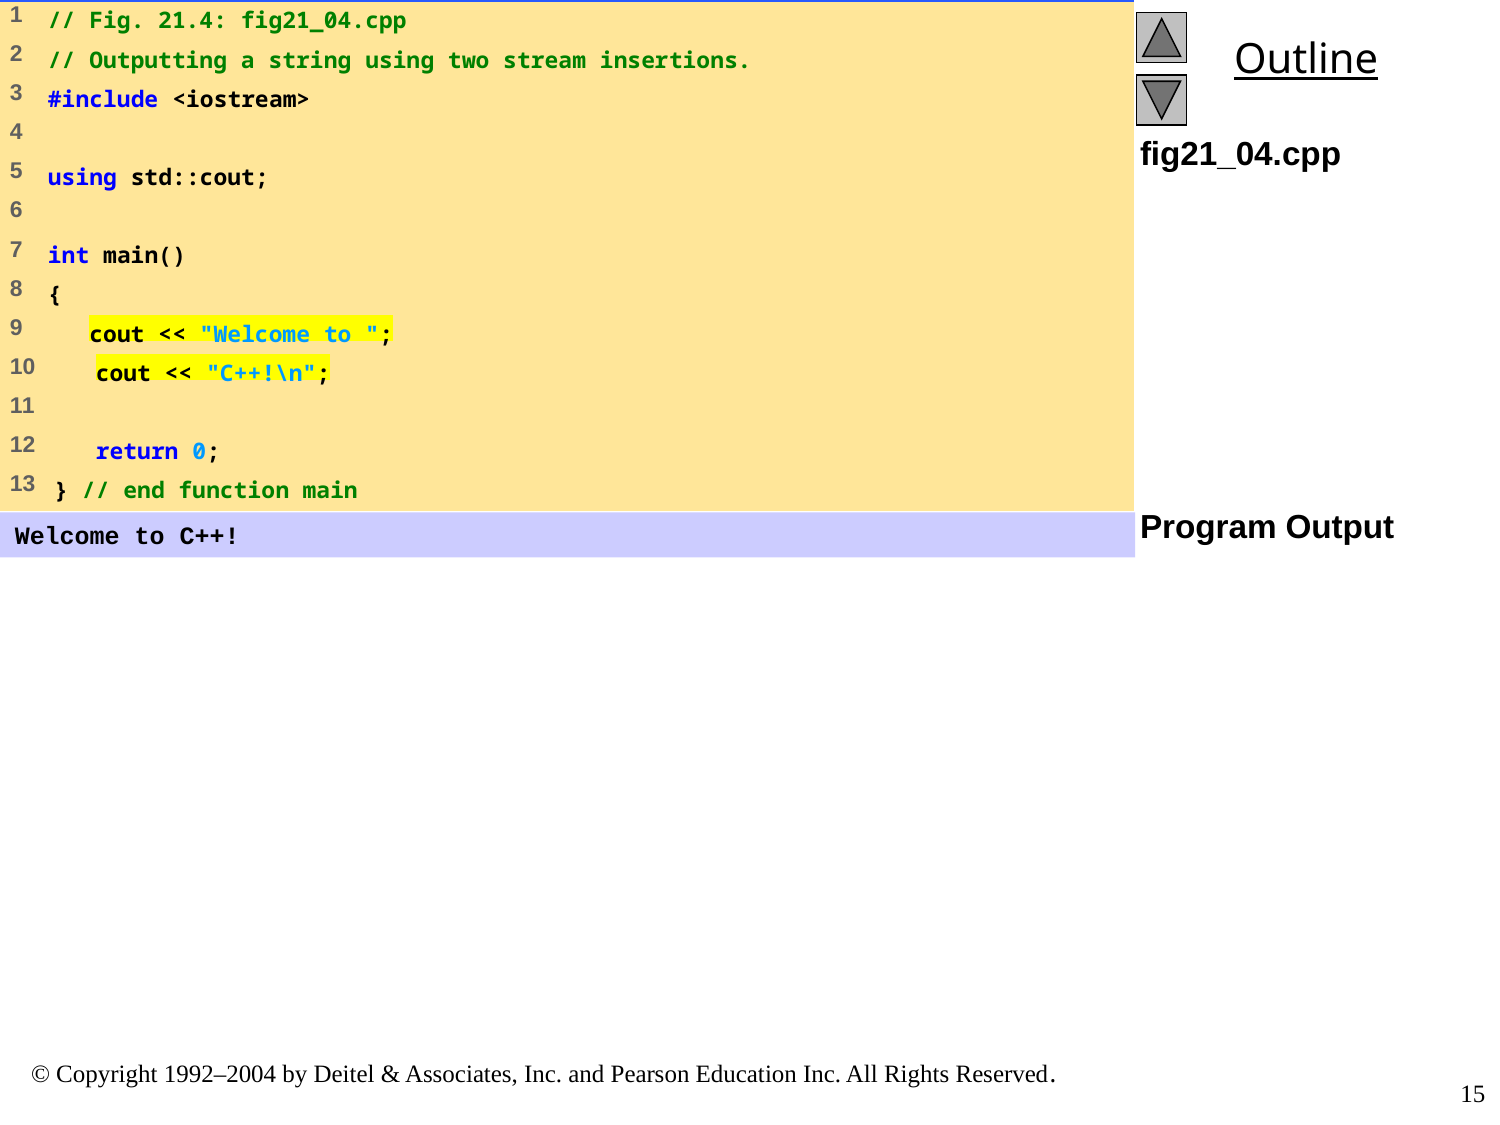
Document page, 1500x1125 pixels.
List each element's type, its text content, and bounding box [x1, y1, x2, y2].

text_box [0, 0, 1136, 551]
subtitle fig21_04.cpp Program Output [1125, 125, 1500, 1125]
